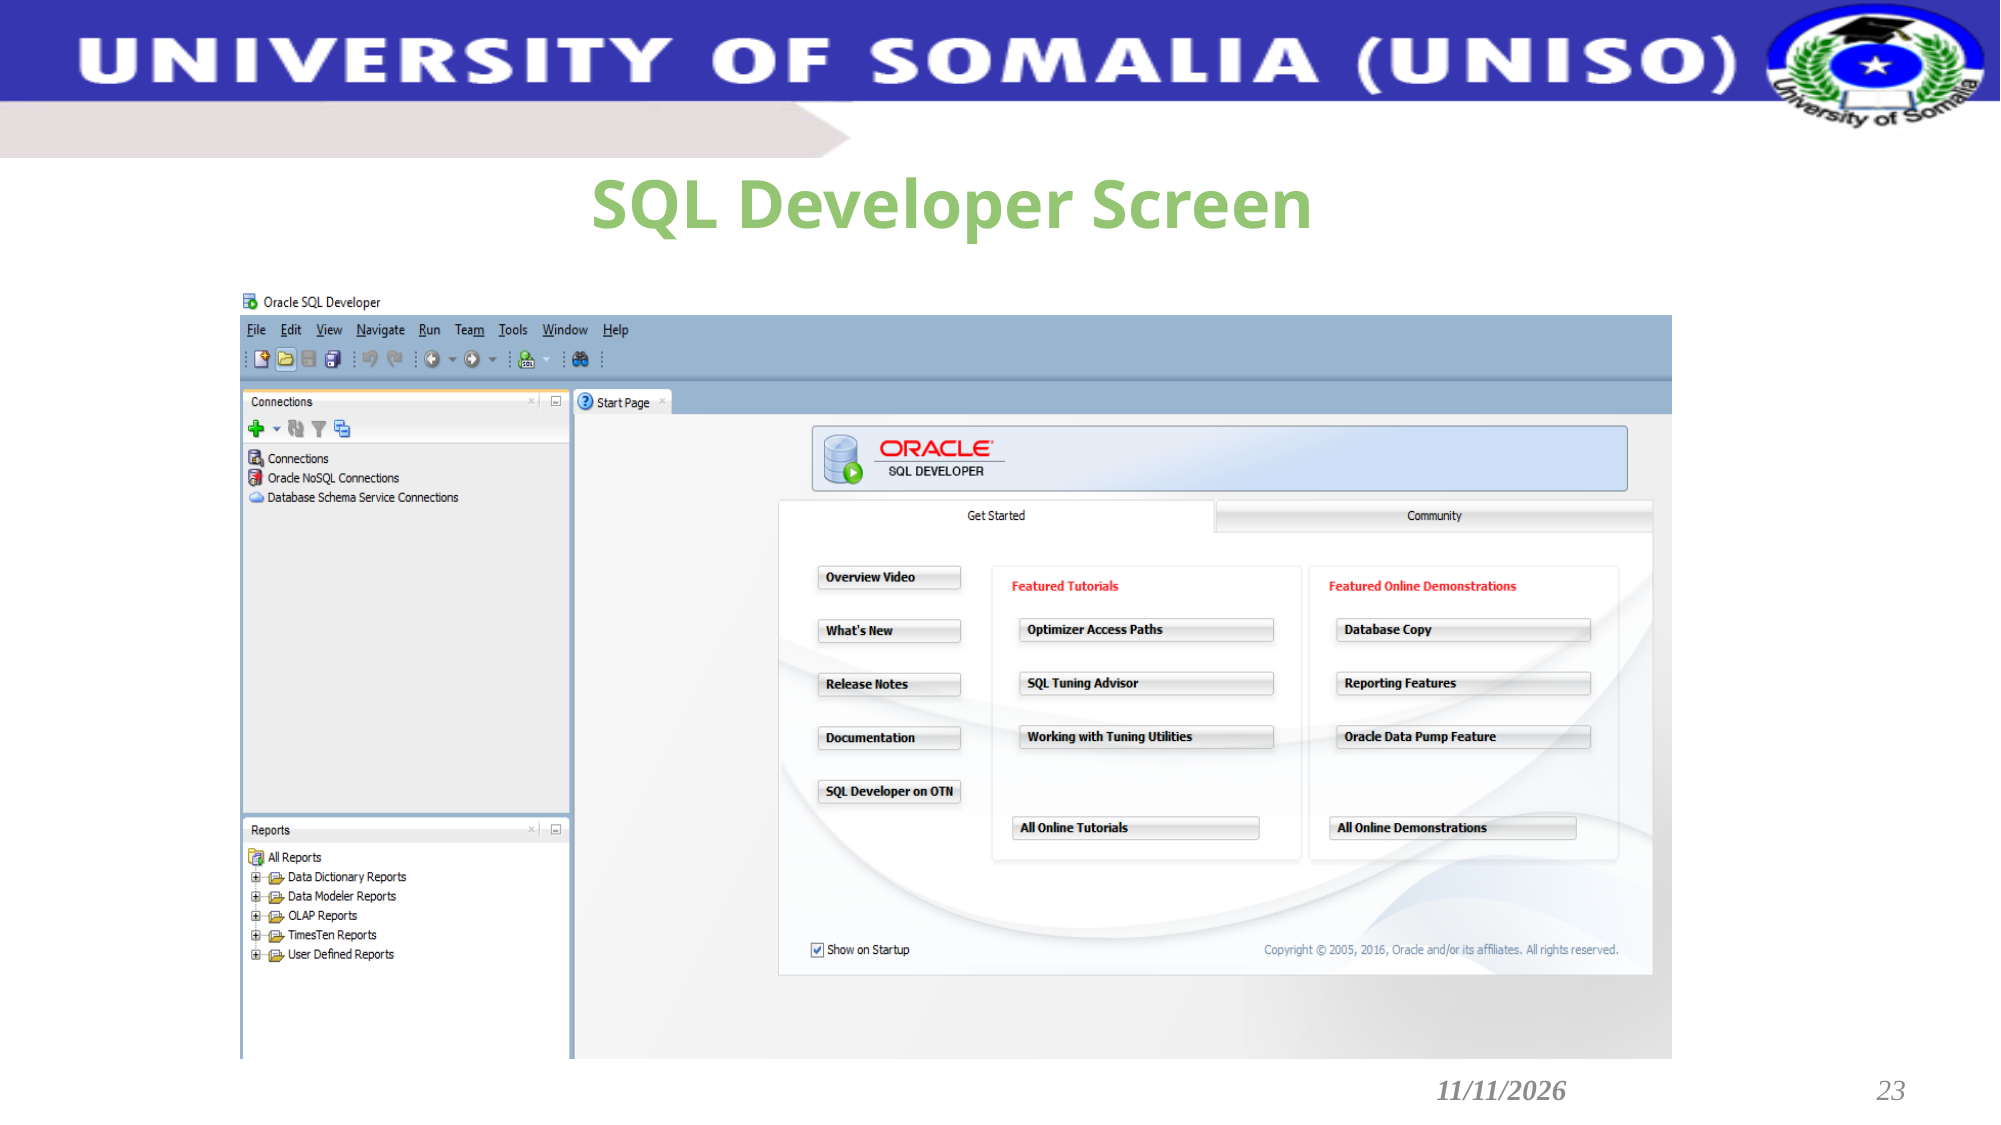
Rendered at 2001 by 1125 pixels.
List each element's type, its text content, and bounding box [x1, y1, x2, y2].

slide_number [1421, 1059, 1598, 1119]
picture [240, 290, 1672, 1059]
picture [0, 0, 2000, 158]
text_box SQL Developer Screen [73, 163, 1833, 248]
slide_number 23 [1744, 1058, 1922, 1119]
